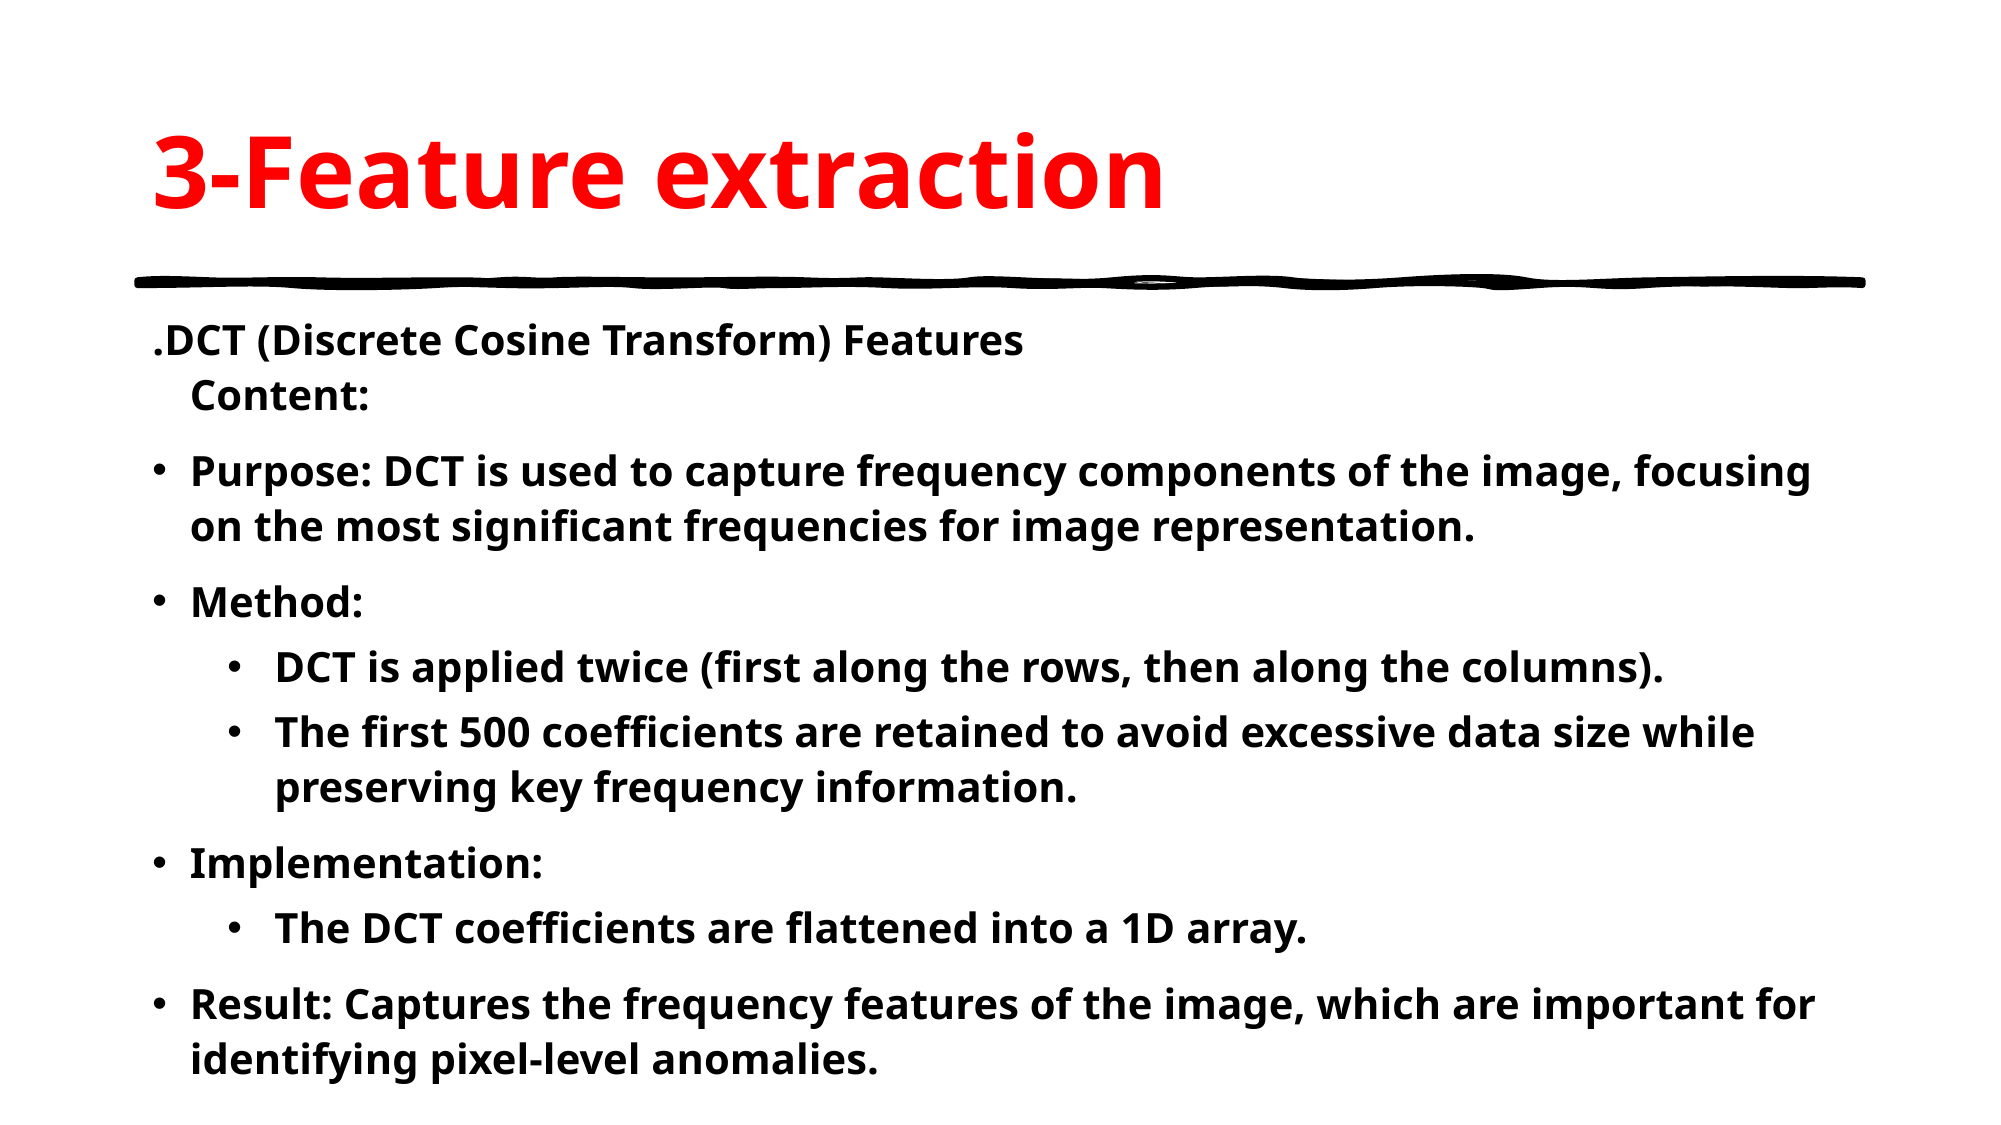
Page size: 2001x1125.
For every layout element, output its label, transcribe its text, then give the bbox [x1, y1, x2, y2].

title 3-Feature extraction [137, 59, 1863, 278]
list .DCT (Discrete Cosine Transform) Features Content: Purpose: DCT is used to capture frequency components of the image, focusing on the most significant frequencies for image representation. Method: DCT is applied twice (first along the rows, then along the columns). The first 500 coefficients are retained to avoid excessive data size while preserving key frequency information. Implementation: The DCT coefficients are flattened into a 1D array. Result: Captures the frequency features of the image, which are important for identifying pixel-level anomalies. [137, 301, 1863, 1125]
